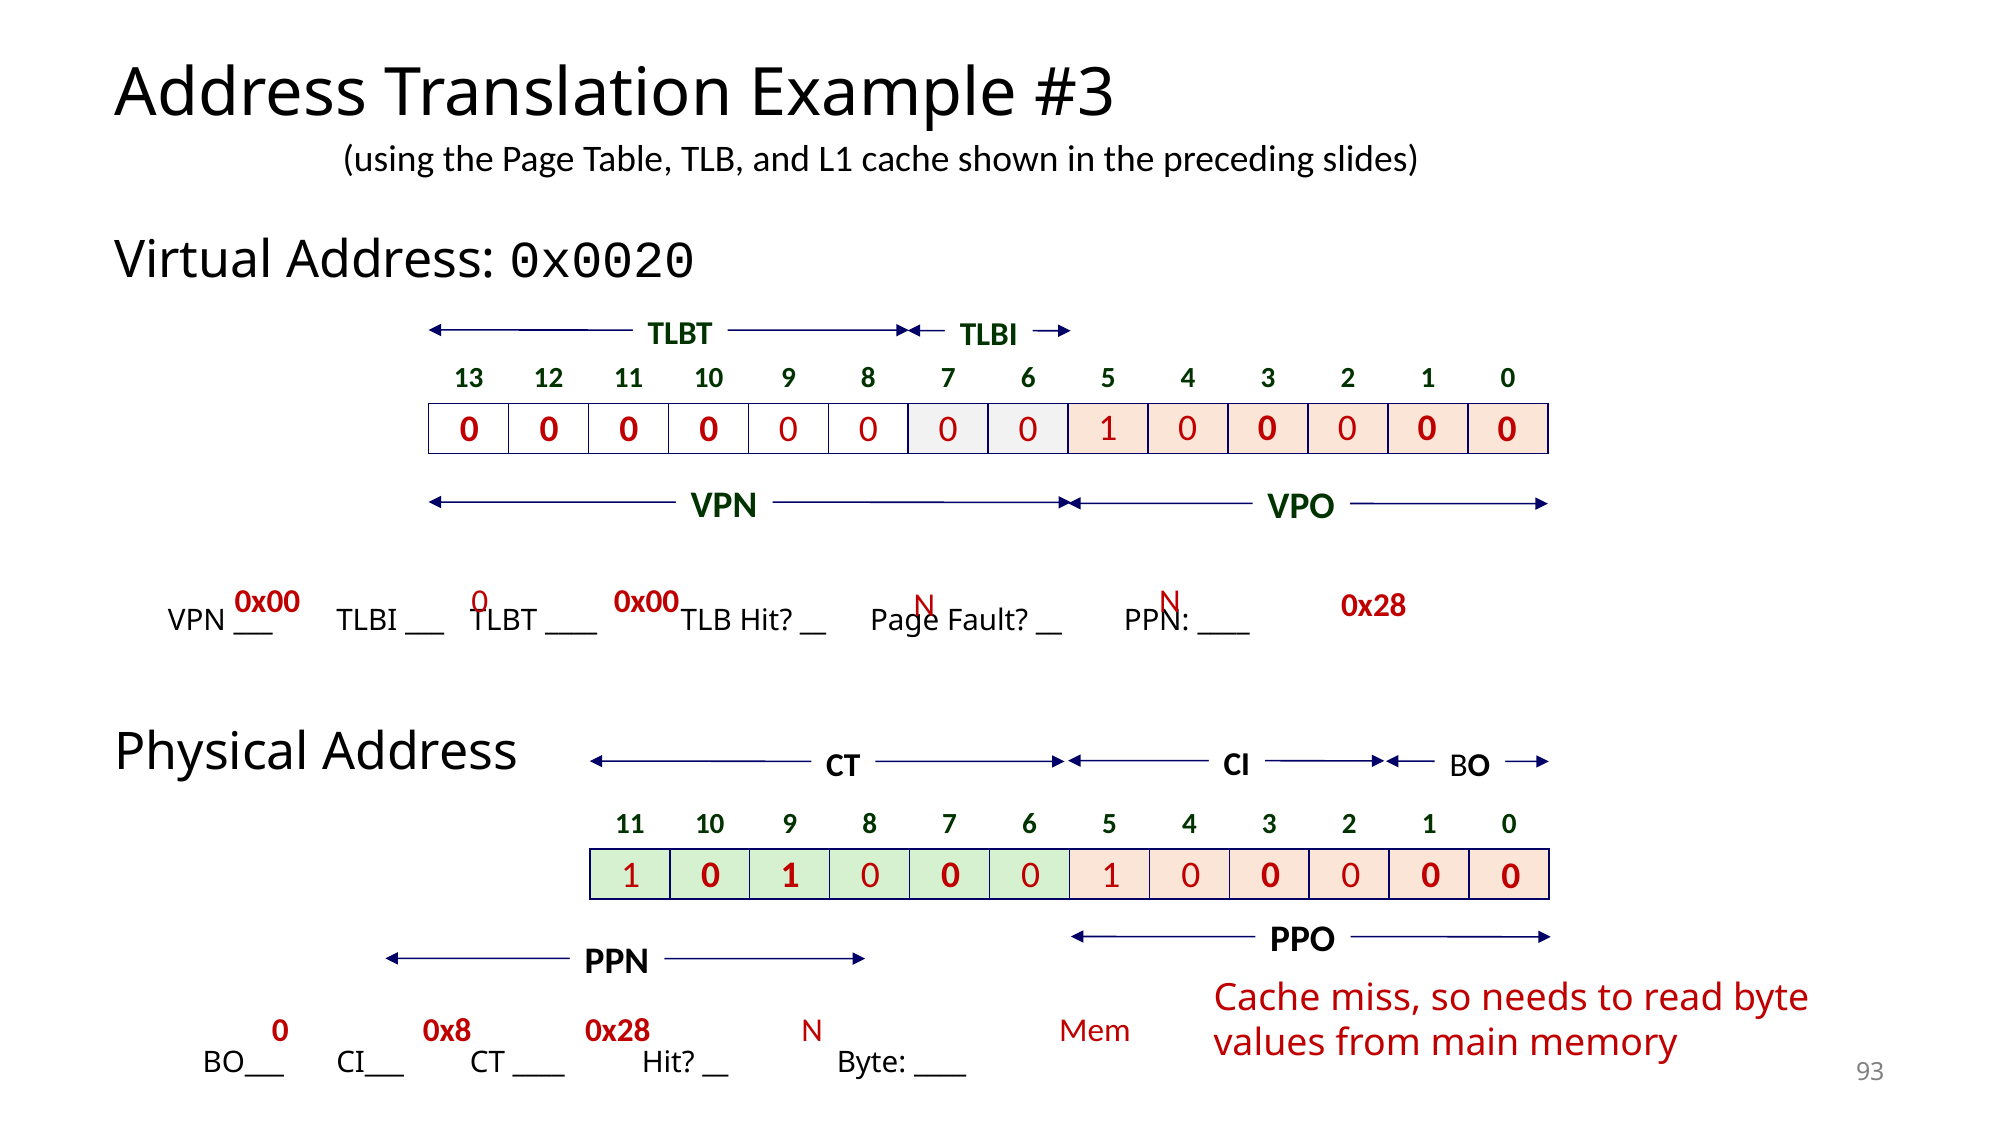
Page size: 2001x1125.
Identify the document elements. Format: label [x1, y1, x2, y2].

text_box [606, 576, 687, 627]
text_box [327, 126, 1436, 187]
text_box [793, 1006, 831, 1057]
text_box [1068, 740, 1549, 792]
slide_number [1749, 1042, 1900, 1103]
text_box [385, 934, 866, 990]
text_box [428, 478, 1548, 535]
text_box [1151, 576, 1189, 627]
text_box [589, 798, 1550, 905]
text_box [264, 1006, 297, 1057]
text_box [1070, 912, 1840, 1071]
text_box [577, 1006, 659, 1057]
text_box [428, 309, 1548, 457]
text_box [905, 580, 943, 632]
title [99, 37, 1900, 150]
text_box [1051, 1006, 1139, 1057]
text_box [1333, 580, 1415, 632]
text_box [415, 1006, 480, 1057]
text_box [227, 576, 308, 627]
list [99, 233, 1900, 1088]
text_box [463, 576, 496, 627]
text_box [589, 740, 1065, 792]
